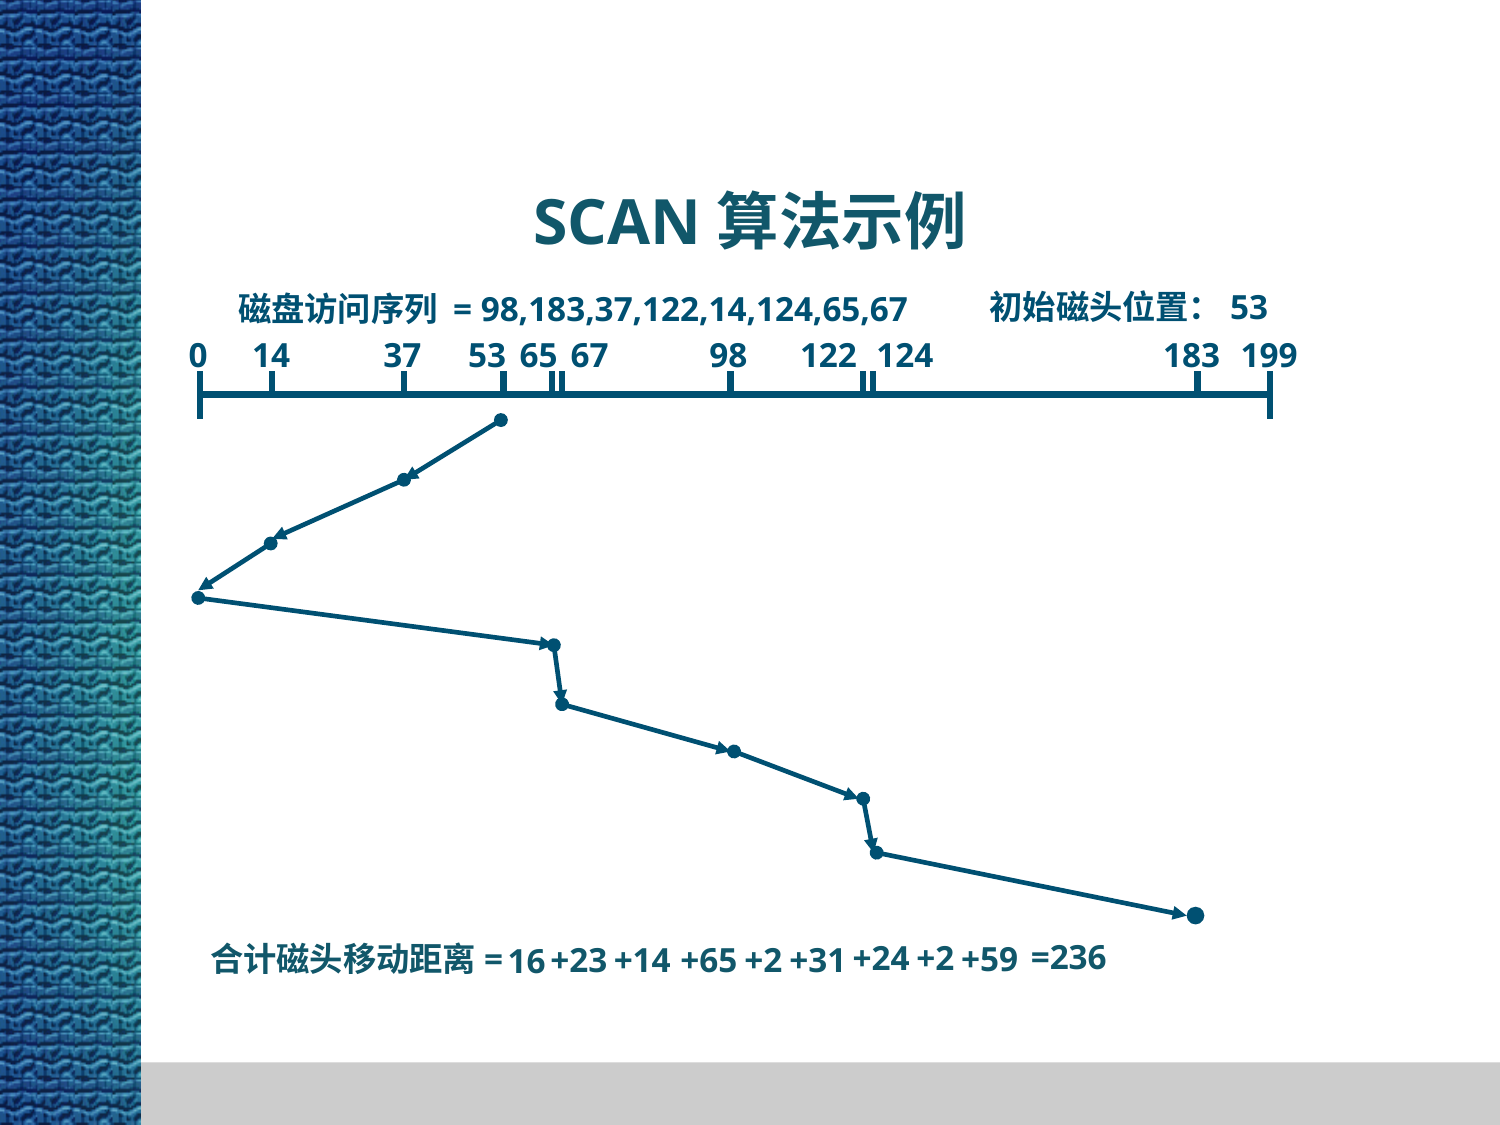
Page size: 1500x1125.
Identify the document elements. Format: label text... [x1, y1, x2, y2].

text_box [202, 278, 1288, 325]
text_box +59 [946, 932, 1034, 986]
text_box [876, 852, 1205, 925]
text_box +31 [774, 931, 862, 987]
text_box 合计磁头移动距离= [195, 930, 519, 986]
text_box +23 [535, 932, 598, 987]
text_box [198, 543, 271, 591]
text_box SCAN算法示例 [74, 174, 1425, 258]
picture [0, 0, 141, 1125]
text_box +2 [729, 931, 774, 987]
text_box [403, 419, 502, 480]
text_box =236 [1034, 932, 1122, 984]
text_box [553, 644, 563, 705]
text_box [733, 751, 859, 799]
text_box 16 [492, 932, 561, 988]
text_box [862, 798, 874, 853]
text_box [271, 479, 405, 540]
text_box +65 [665, 931, 729, 987]
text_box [172, 327, 1316, 419]
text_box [198, 597, 555, 646]
text_box +14 [598, 932, 665, 987]
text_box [561, 703, 731, 752]
text_box +24 [837, 929, 901, 985]
text_box +2 [901, 932, 946, 985]
